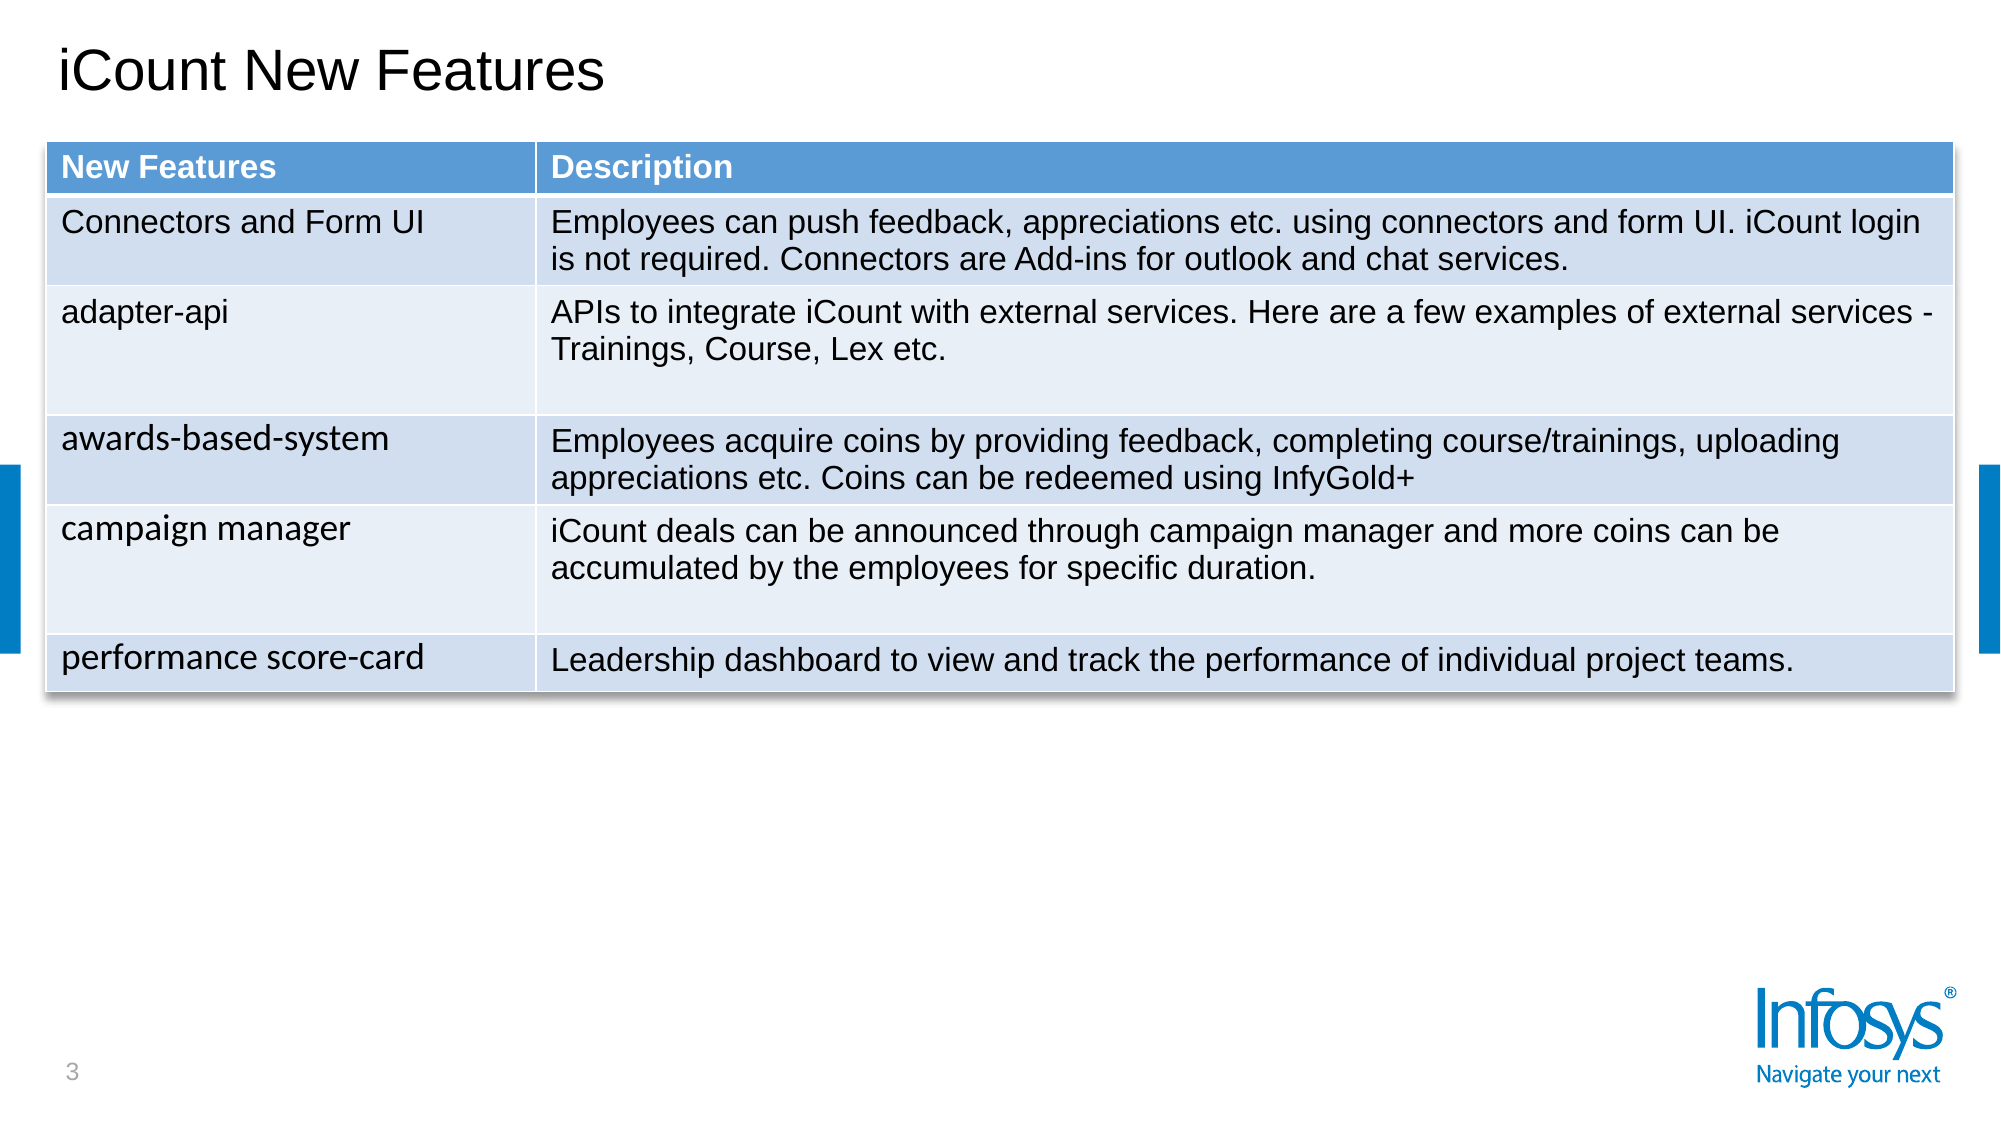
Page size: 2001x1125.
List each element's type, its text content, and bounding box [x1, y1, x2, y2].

table_cell performance score-card [47, 635, 535, 691]
table_cell Connectors and Form UI [47, 198, 535, 285]
table_cell Employees acquire coins by providing feedback, completing course/trainings, uploading appreciations etc. Coins can be redeemed using InfyGold+ [537, 416, 1953, 504]
slide_number 3 [50, 1040, 153, 1102]
table_cell APIs to integrate iCount with external services. Here are a few examples of external services - Trainings, Course, Lex etc. [537, 286, 1953, 414]
table_header Description [537, 142, 1953, 193]
title iCount New Features [43, 32, 1952, 132]
table_cell Employees can push feedback, appreciations etc. using connectors and form UI. iCount login is not required. Connectors are Add-ins for outlook and chat services. [537, 198, 1953, 285]
table_cell Leadership dashboard to view and track the performance of individual project teams. [537, 635, 1953, 691]
table_cell adapter-api [47, 286, 535, 414]
table_header New Features [47, 142, 535, 193]
table_cell awards-based-system [47, 416, 535, 504]
table_cell campaign manager [47, 506, 535, 633]
table_cell iCount deals can be announced through campaign manager and more coins can be accumulated by the employees for specific duration. [537, 506, 1953, 633]
